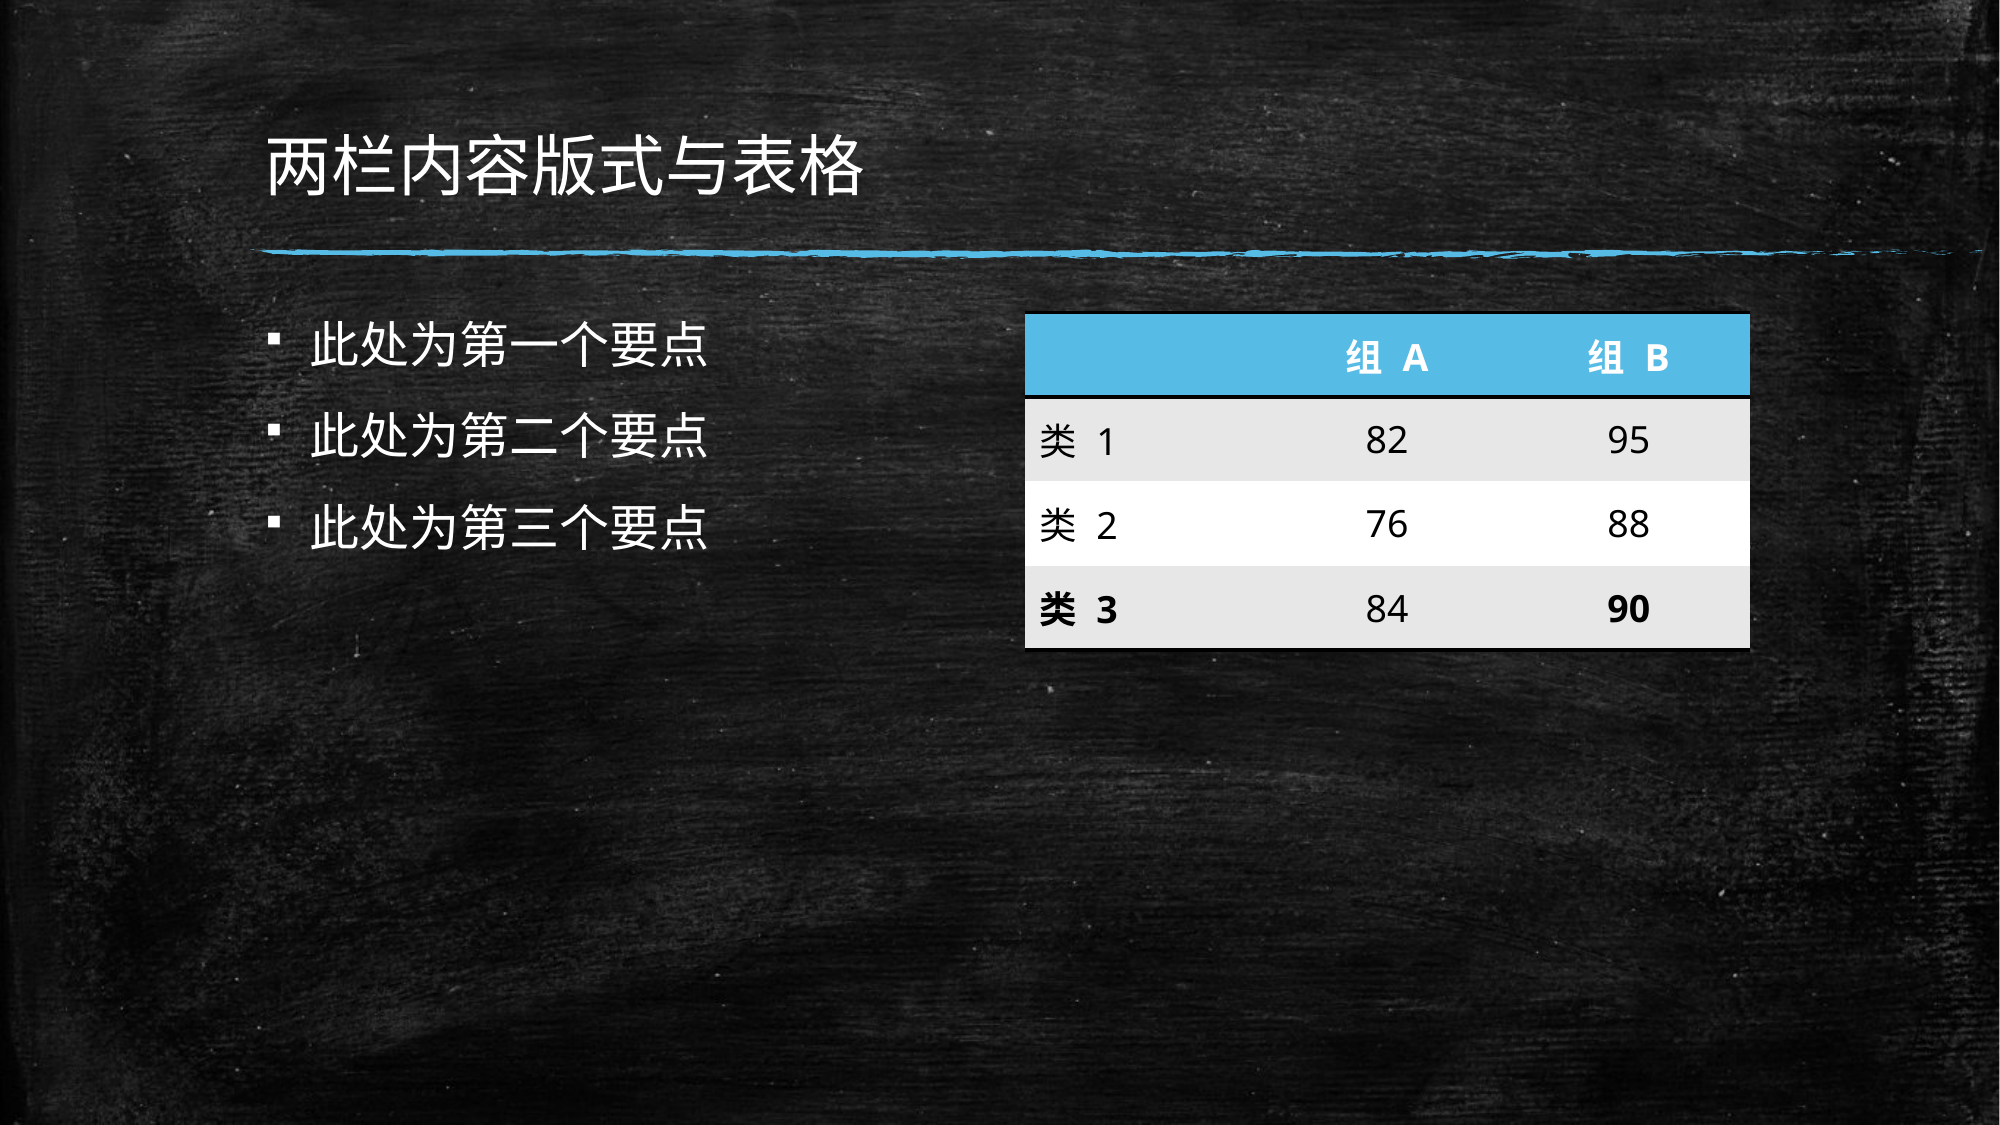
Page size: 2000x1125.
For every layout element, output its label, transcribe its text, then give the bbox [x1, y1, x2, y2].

list 此处为第一个要点 此处为第二个要点 此处为第三个要点 [249, 312, 975, 1013]
table_cell 类 2 [1025, 481, 1266, 566]
table_cell 88 [1508, 481, 1750, 566]
table_cell 76 [1266, 481, 1508, 566]
table_cell 类 3 [1025, 566, 1266, 648]
table_cell 90 [1508, 566, 1750, 648]
table_header 组 A [1266, 314, 1508, 395]
table_header [1025, 314, 1266, 395]
title 两栏内容版式与表格 [249, 45, 1750, 213]
table_cell 84 [1266, 566, 1508, 648]
table_header 组 B [1508, 314, 1750, 395]
table_cell 类 1 [1025, 399, 1266, 481]
table_cell 95 [1508, 399, 1750, 481]
table_cell 82 [1266, 399, 1508, 481]
